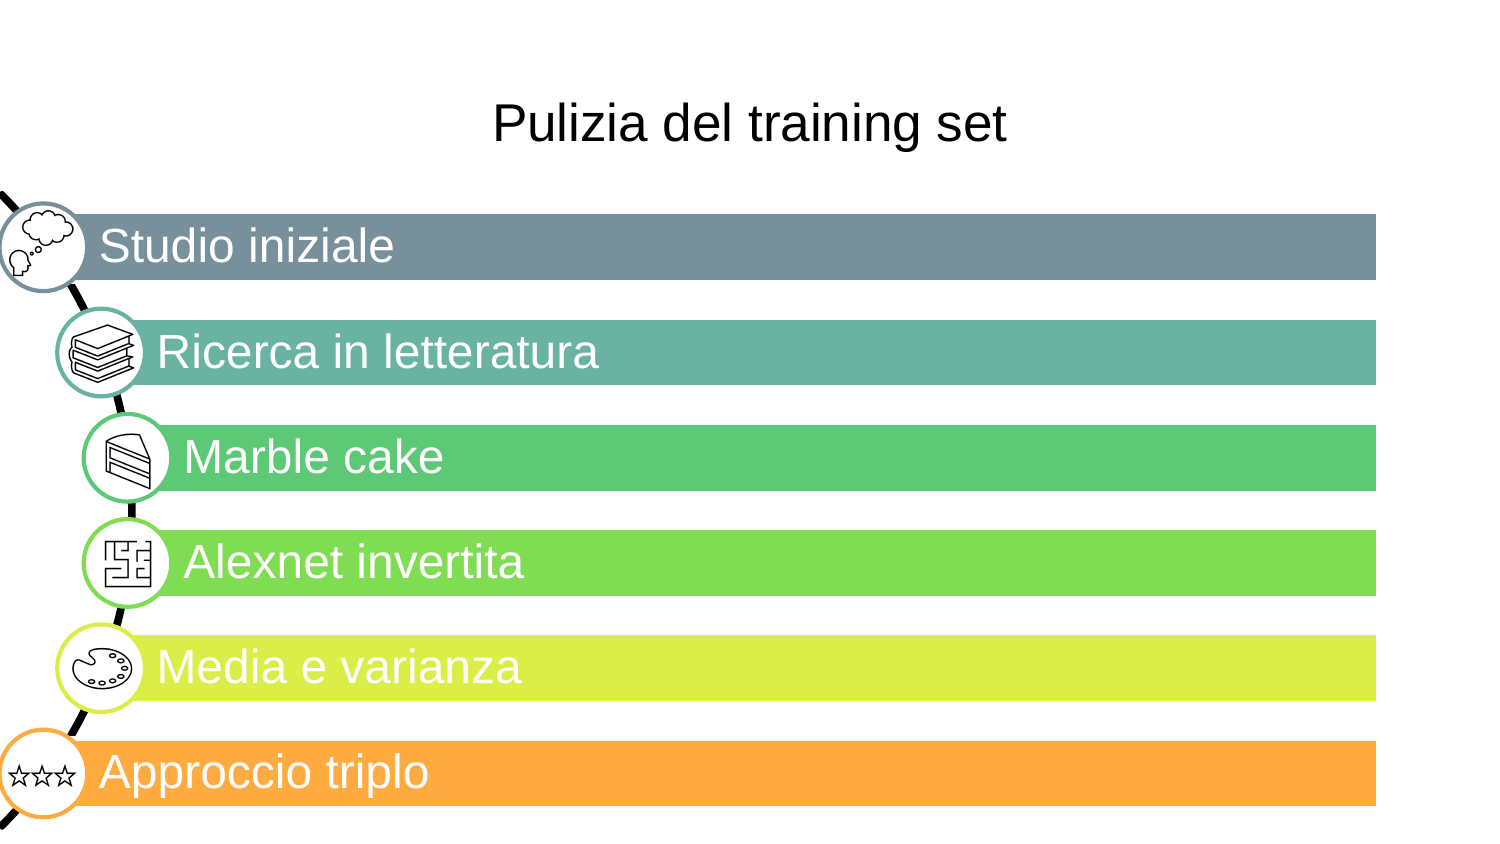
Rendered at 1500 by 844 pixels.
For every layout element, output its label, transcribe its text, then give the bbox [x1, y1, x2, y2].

text_box [0, 817, 14, 830]
text_box Alexnet invertita [157, 526, 1380, 600]
text_box [113, 608, 125, 626]
text_box [55, 645, 61, 691]
text_box Media e varianza [136, 631, 1380, 705]
text_box [55, 330, 61, 375]
text_box [142, 647, 148, 690]
text_box [113, 399, 125, 413]
picture [6, 207, 78, 280]
text_box [22, 288, 65, 294]
text_box [96, 411, 159, 424]
text_box [170, 545, 174, 581]
picture [5, 739, 78, 811]
text_box [128, 505, 136, 517]
text_box Ricerca in letteratura [130, 315, 1380, 390]
text_box [68, 288, 88, 311]
text_box Approccio triplo [72, 736, 1380, 811]
text_box [67, 712, 88, 736]
text_box [170, 440, 174, 476]
text_box [15, 727, 72, 737]
text_box [81, 541, 87, 585]
text_box [74, 622, 128, 631]
text_box Marble cake [157, 421, 1380, 495]
text_box [23, 201, 64, 206]
text_box [142, 331, 148, 374]
text_box [98, 517, 157, 527]
picture [92, 425, 164, 498]
text_box [82, 748, 90, 799]
title Pulizia del training set [51, 72, 1449, 167]
text_box [81, 436, 87, 480]
picture [66, 632, 138, 705]
text_box Studio iniziale [83, 210, 1380, 284]
picture [66, 318, 138, 390]
text_box [0, 177, 1388, 844]
text_box [73, 306, 130, 316]
text_box [0, 190, 18, 206]
picture [92, 528, 164, 600]
text_box [84, 225, 90, 269]
